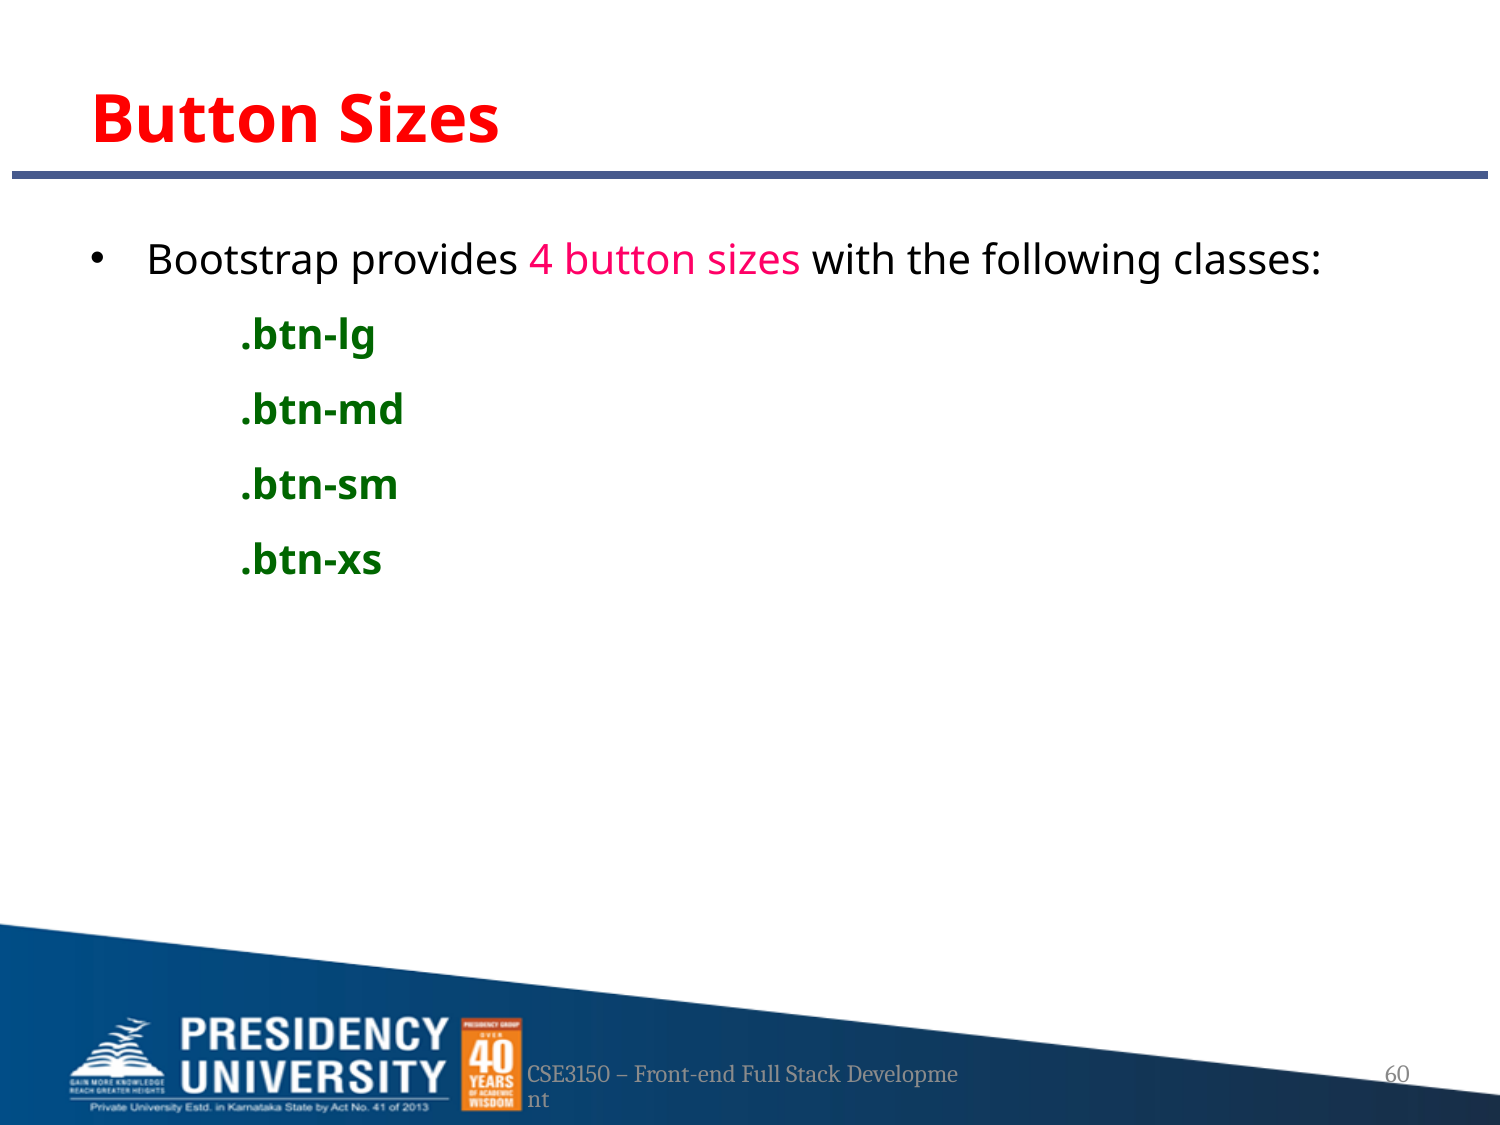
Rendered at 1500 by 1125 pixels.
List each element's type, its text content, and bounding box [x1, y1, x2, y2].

title Button Sizes [75, 0, 1349, 164]
picture [0, 921, 1500, 1125]
footer CSE3150 – Front-end Full Stack Development [512, 1042, 988, 1103]
list Bootstrap provides 4 button sizes with the following classes: .btn-lg .btn-md .btn-sm .btn-xs [75, 200, 1425, 988]
slide_number 60 [1074, 1042, 1425, 1103]
